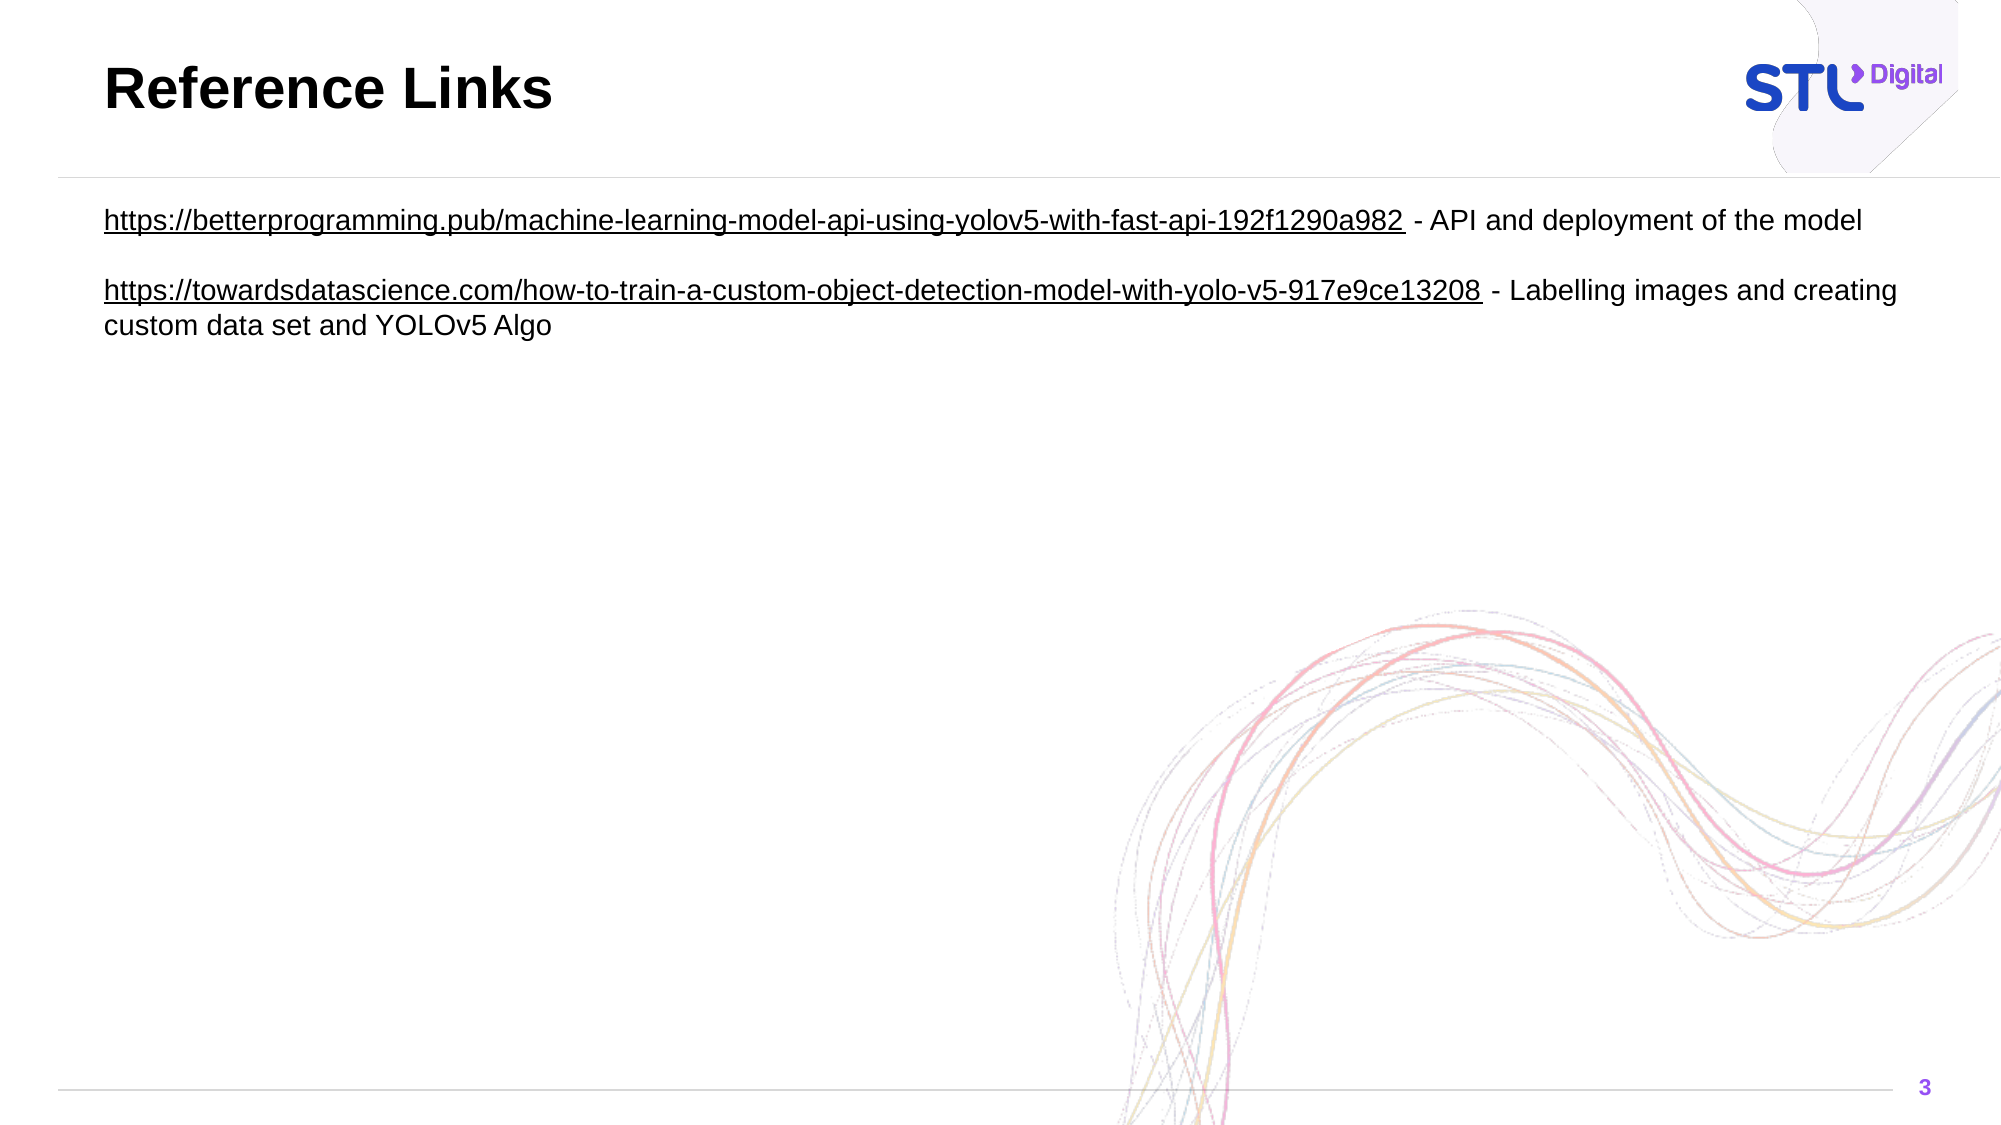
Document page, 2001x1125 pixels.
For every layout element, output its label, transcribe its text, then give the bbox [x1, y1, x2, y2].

picture [1772, 0, 1959, 173]
text_box https://betterprogramming.pub/machine-learning-model-api-using-yolov5-with-fast-api-192f1290a982 - API and deployment of the model https://towardsdatascience.com/how-to-train-a-custom-object-detection-model-with-yolo-v5-917e9ce13208 - Labelling images and creating custom data set and YOLOv5 Algo [89, 193, 1925, 419]
title Reference Links [89, 43, 1815, 136]
